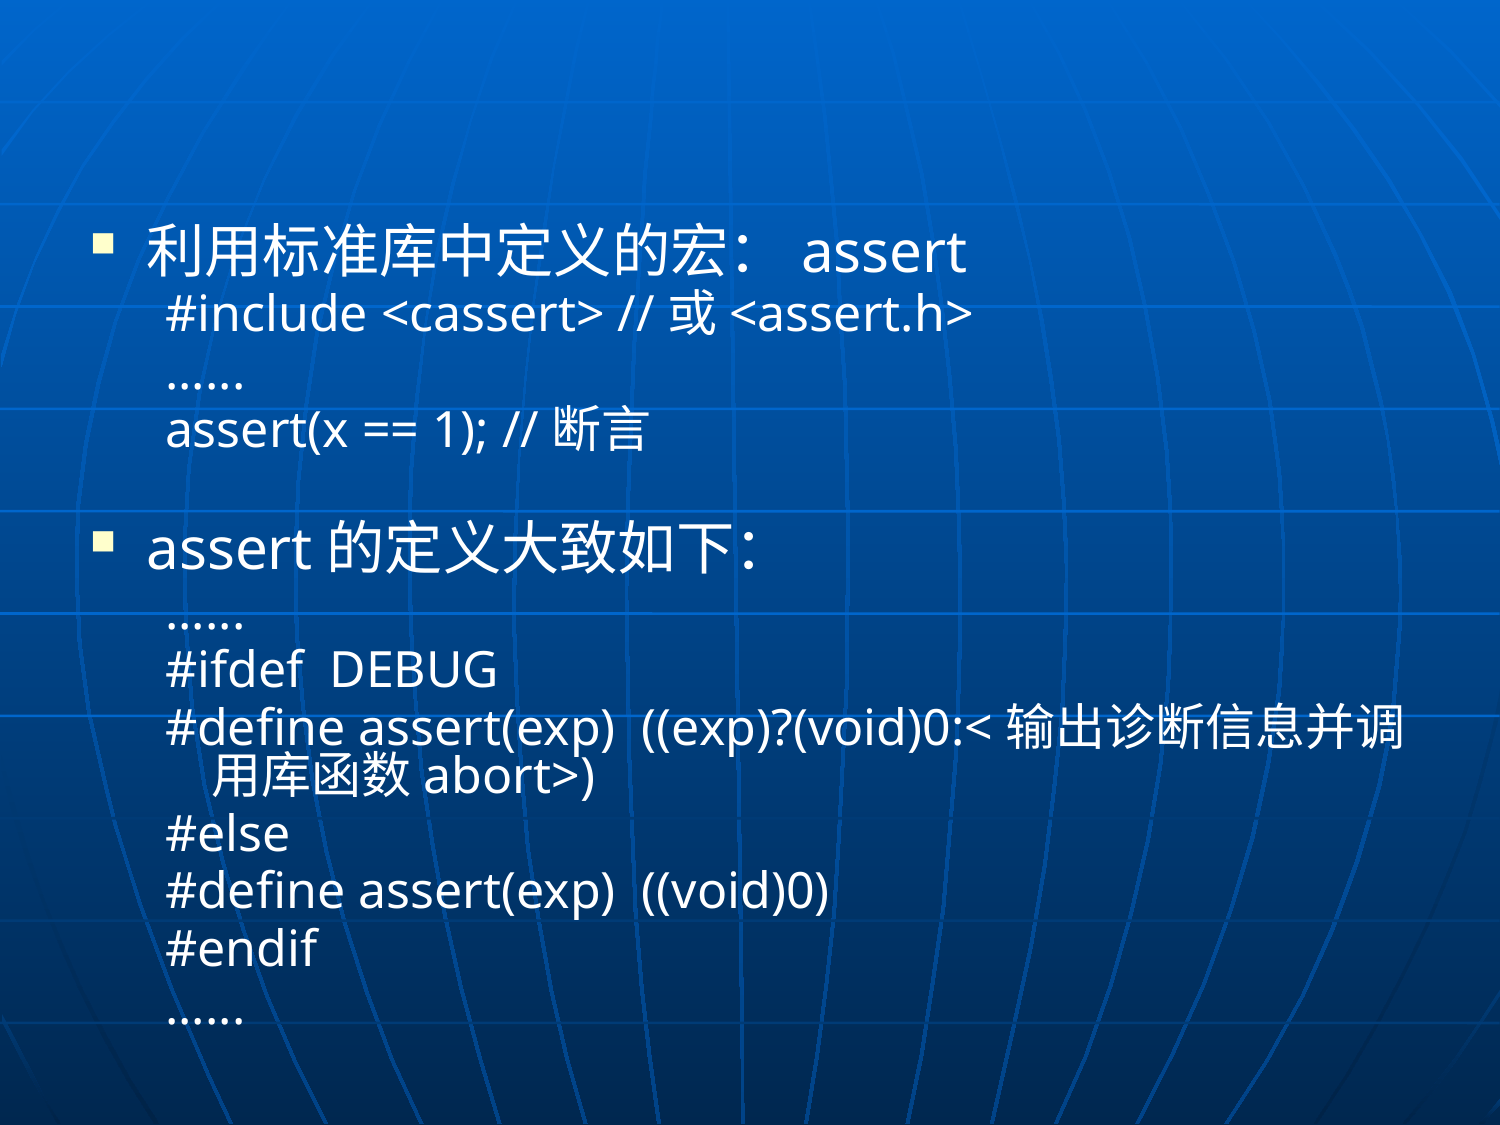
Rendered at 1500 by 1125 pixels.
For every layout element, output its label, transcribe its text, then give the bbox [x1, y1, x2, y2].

list 利用标准库中定义的宏：assert #include <cassert> //或<assert.h> ...... assert(x == 1); //断言 assert的定义大致如下： ...... #ifdef DEBUG #define assert(exp) ((exp)?(void)0:<输出诊断信息并调用库函数abort>) #else #define assert(exp) ((void)0) #endif ...... [75, 220, 1425, 1094]
